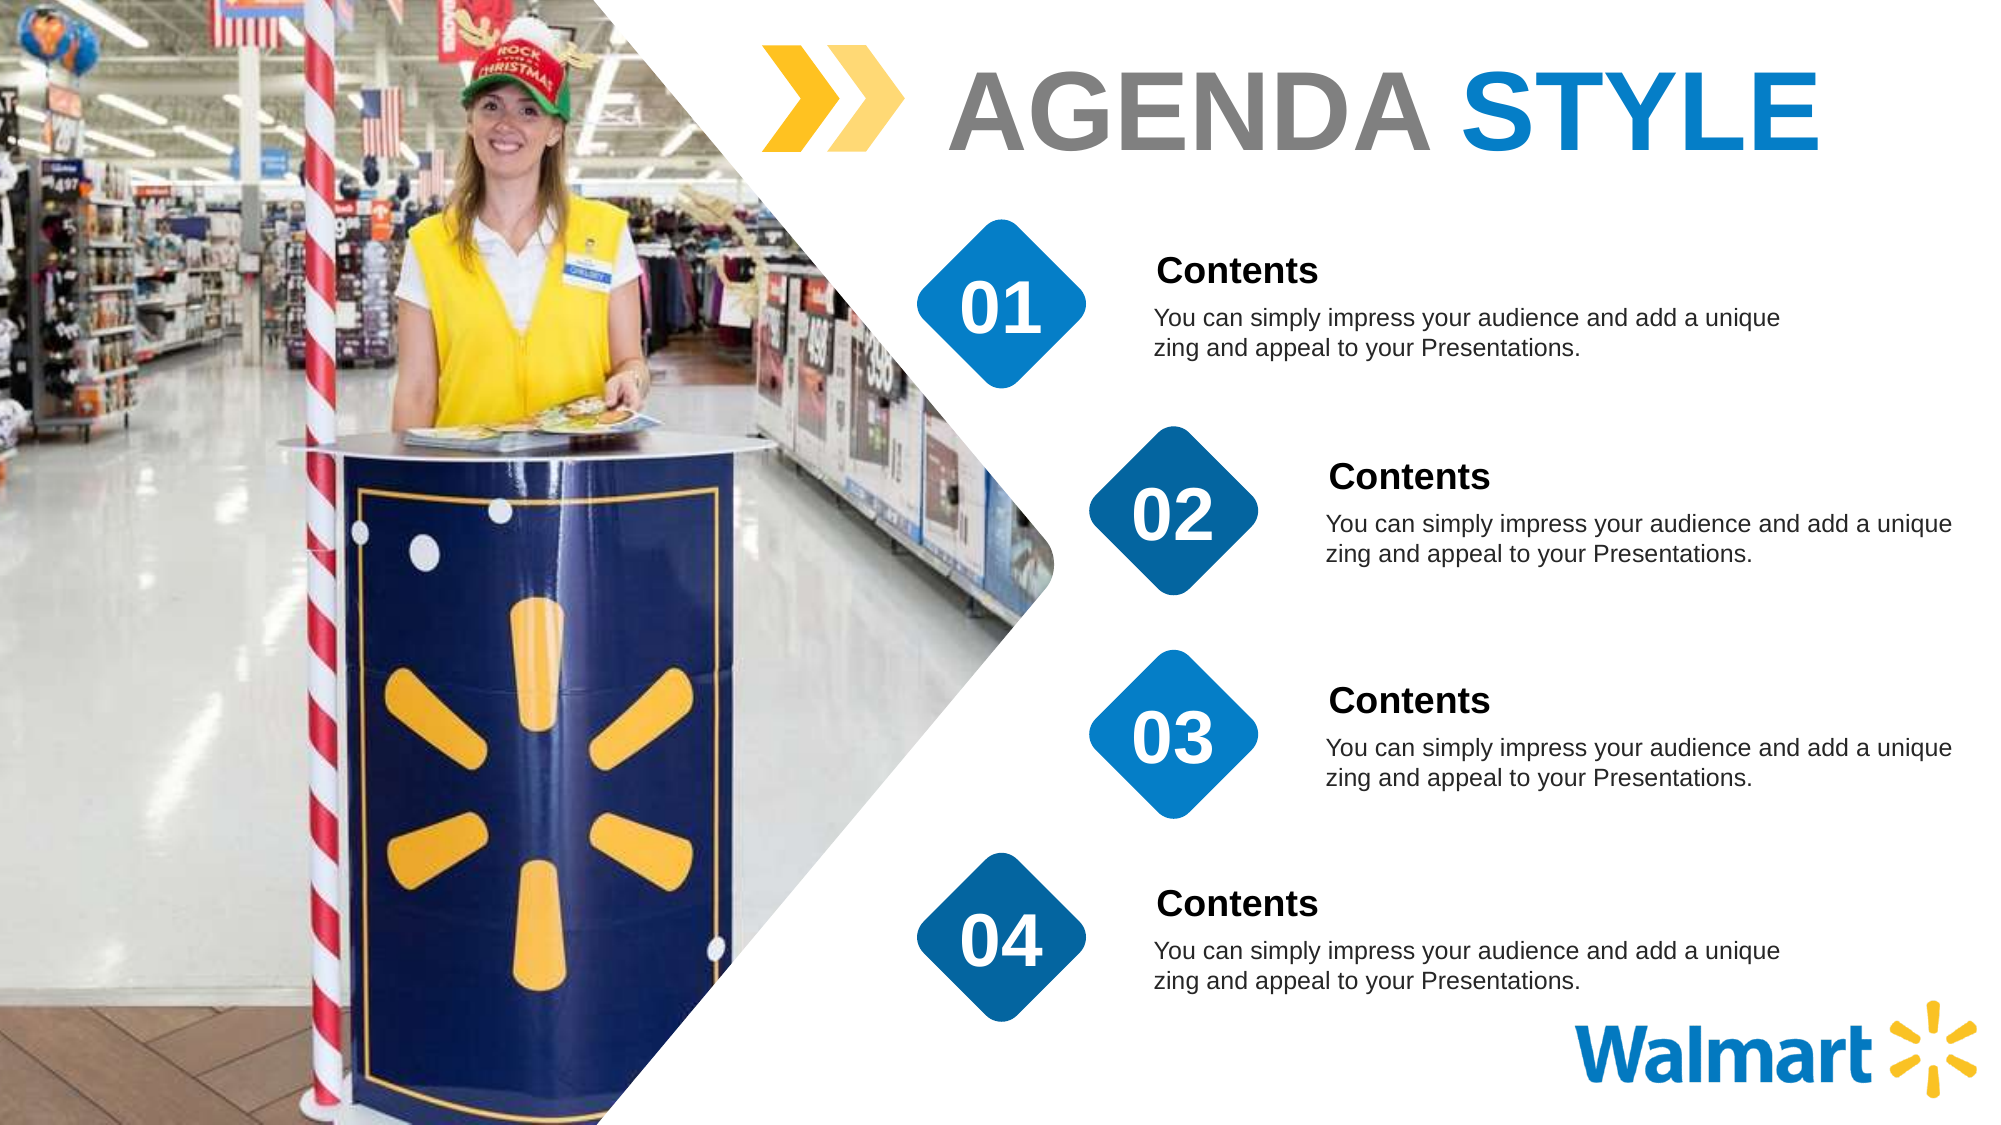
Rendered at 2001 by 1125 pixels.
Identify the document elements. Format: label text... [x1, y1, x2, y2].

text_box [922, 871, 1803, 1004]
text_box AGENDA STYLE [1055, 31, 1838, 181]
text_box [1095, 668, 1975, 801]
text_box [922, 237, 1803, 371]
picture [1550, 999, 2001, 1125]
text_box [1095, 444, 1975, 577]
picture [0, 0, 1055, 1125]
